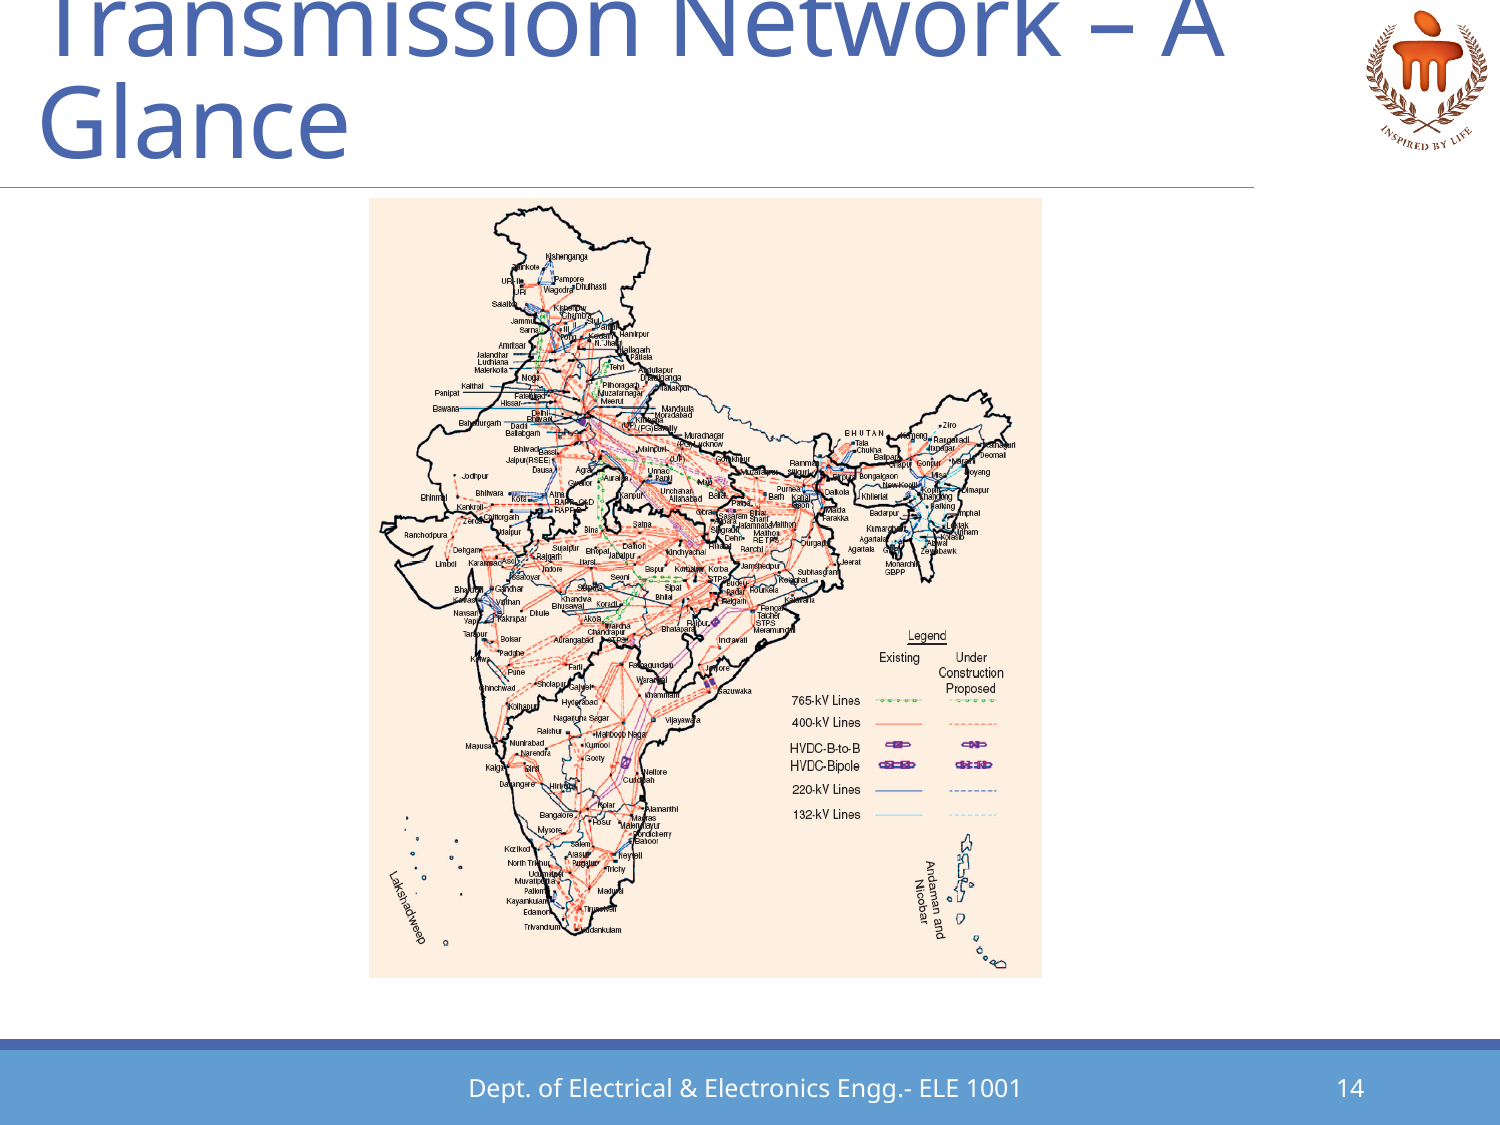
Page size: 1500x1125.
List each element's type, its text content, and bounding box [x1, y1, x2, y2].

title Transmission Network – A Glance [21, 0, 1472, 187]
footer Dept. of Electrical & Electronics Engg.- ELE 1001 [404, 1059, 1088, 1120]
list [369, 197, 1042, 978]
picture [1472, 8, 1492, 151]
slide_number 14 [1218, 1059, 1380, 1120]
